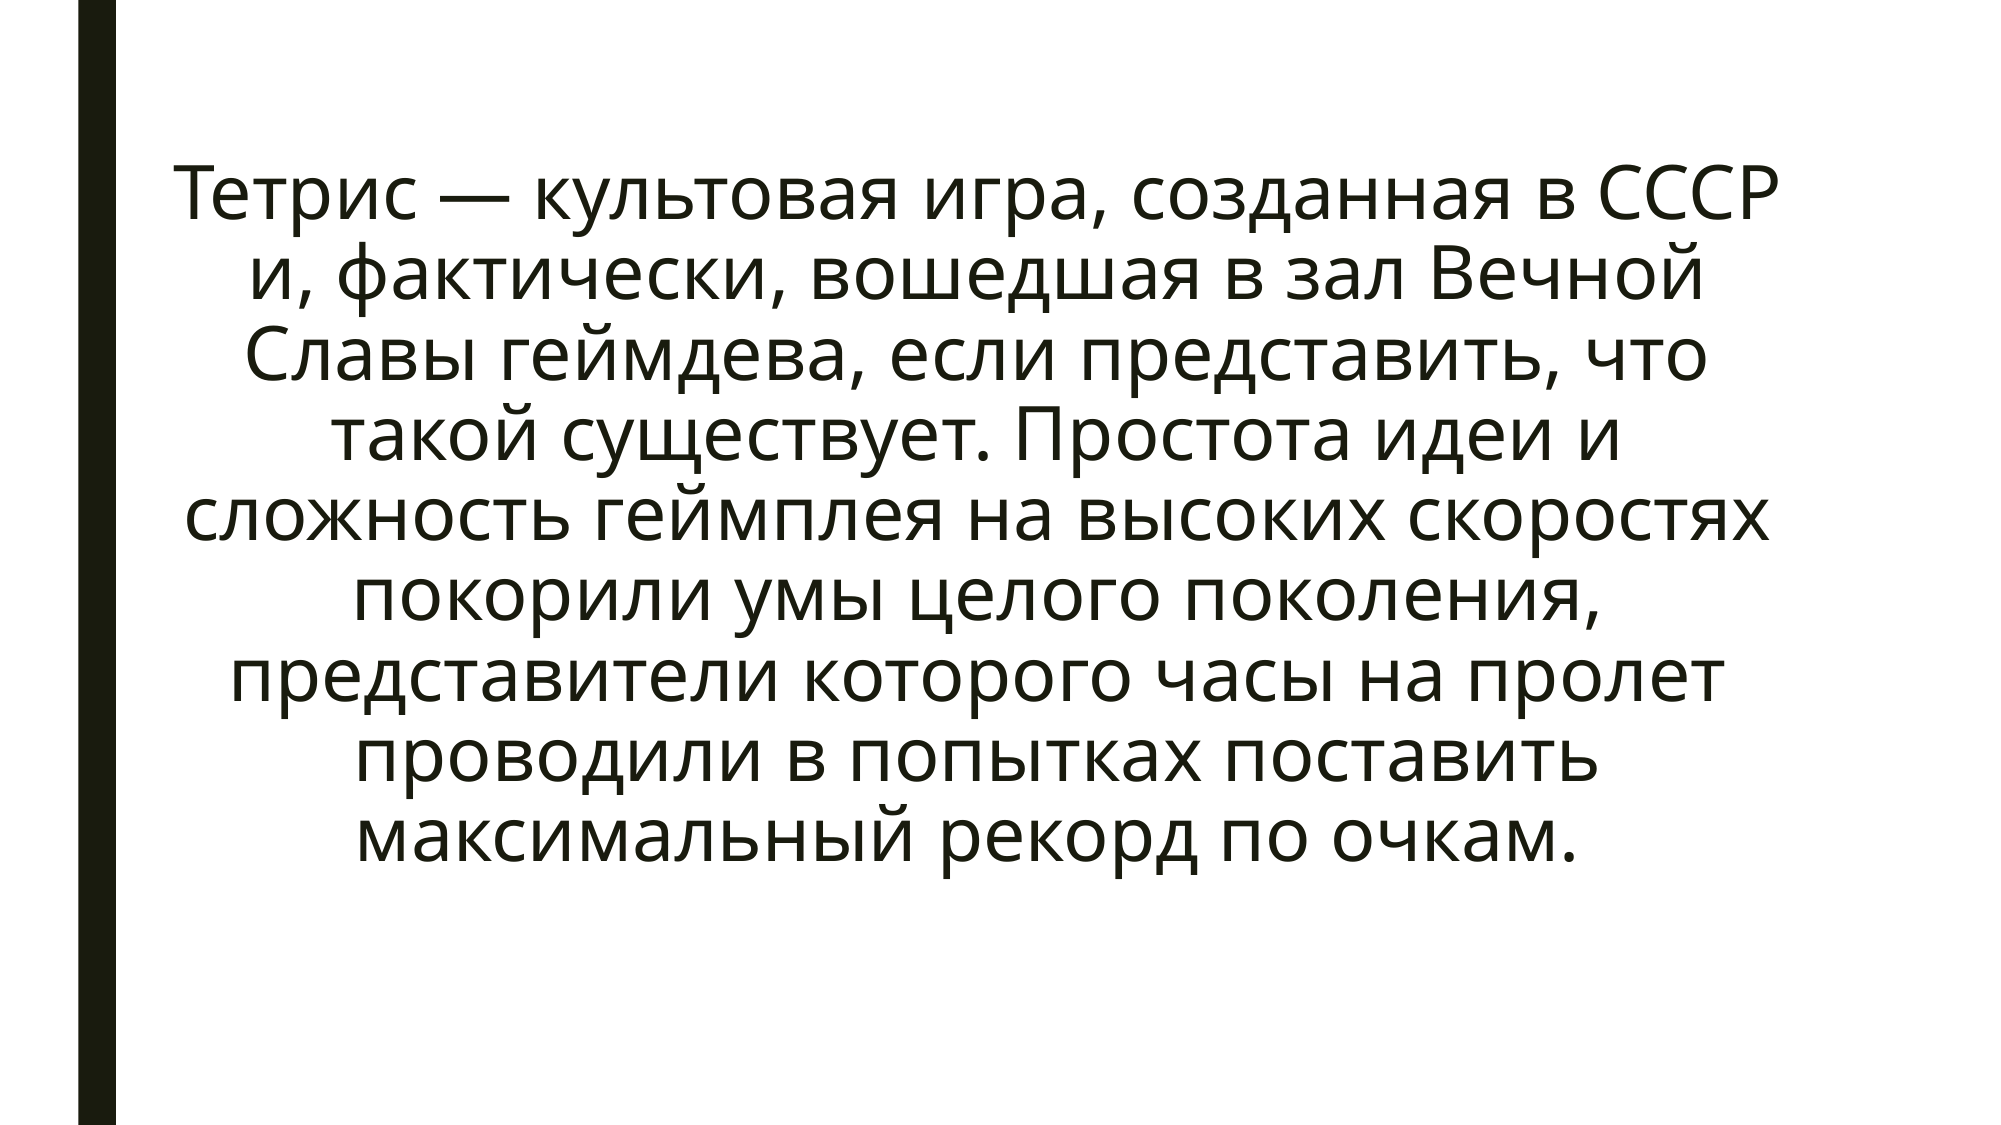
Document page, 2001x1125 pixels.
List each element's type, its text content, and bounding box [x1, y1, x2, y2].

title Тетрис — культовая игра, созданная в СССР и, фактически, вошедшая в зал Вечной Славы геймдева, если представить, что такой существует. Простота идеи и сложность геймплея на высоких скоростях покорили умы целого поколения, представители которого часы на пролет проводили в попытках поставить максимальный рекорд по очкам. [152, 147, 1803, 972]
